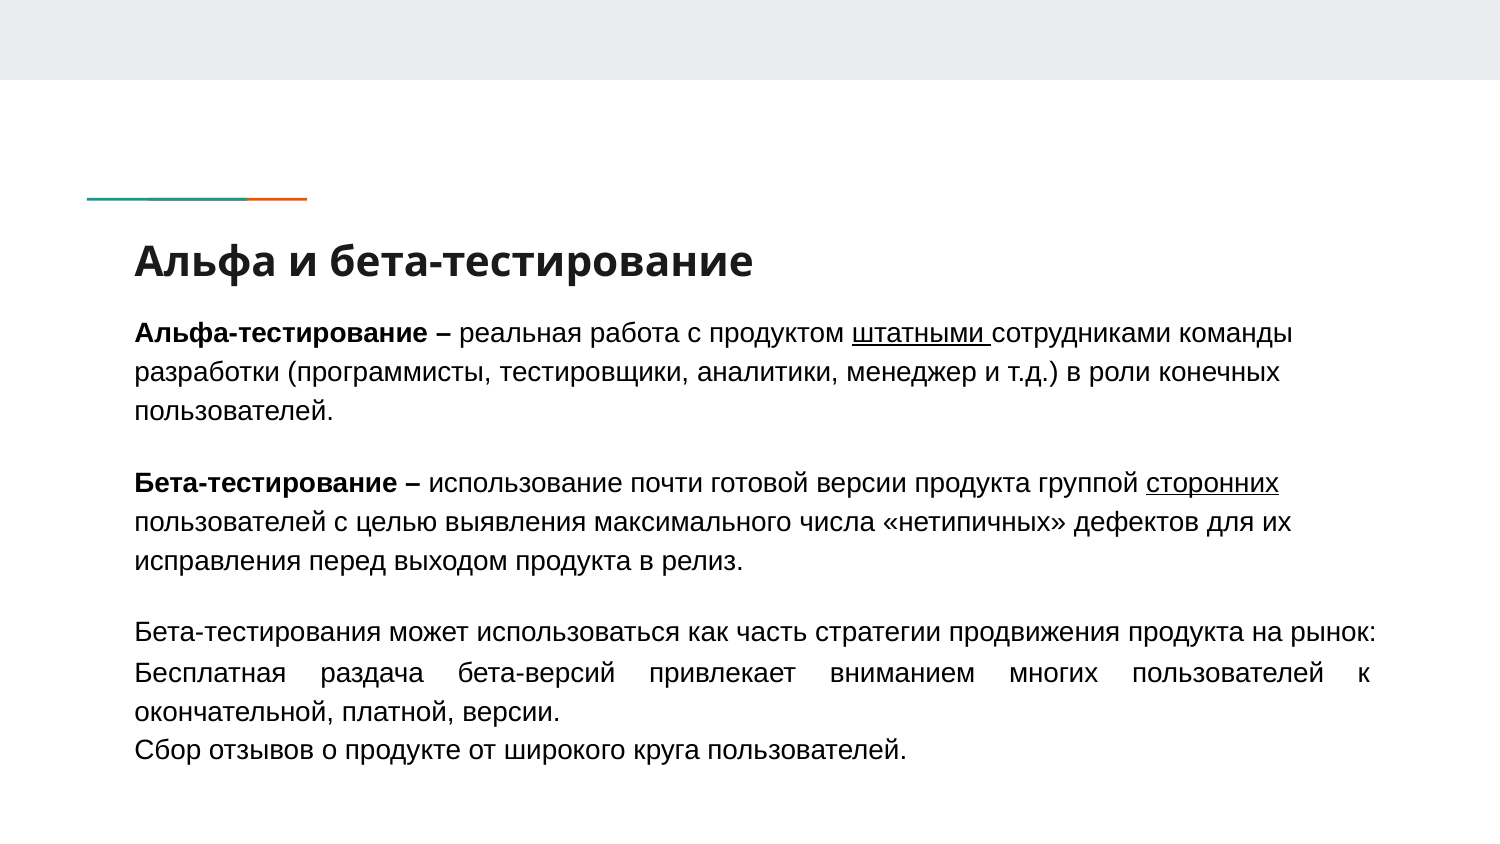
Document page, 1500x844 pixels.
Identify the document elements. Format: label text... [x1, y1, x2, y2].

title Альфа и бета-тестирование [119, 216, 1381, 294]
list Альфа-тестирование – реальная работа с продуктом штатными сотрудниками команды разработки (программисты, тестировщики, аналитики, менеджер и т.д.) в роли конечных пользователей. Бета-тестирование – использование почти готовой версии продукта группой сторонних пользователей с целью выявления максимального числа «нетипичных» дефектов для их исправления перед выходом продукта в релиз. Бета-тестирования может использоваться как часть стратегии продвижения продукта на рынок: Бесплатная раздача бета-версий привлекает вниманием многих пользователей к окончательной, платной, версии. Сбор отзывов о продукте от широкого круга пользователей. [119, 294, 1439, 805]
